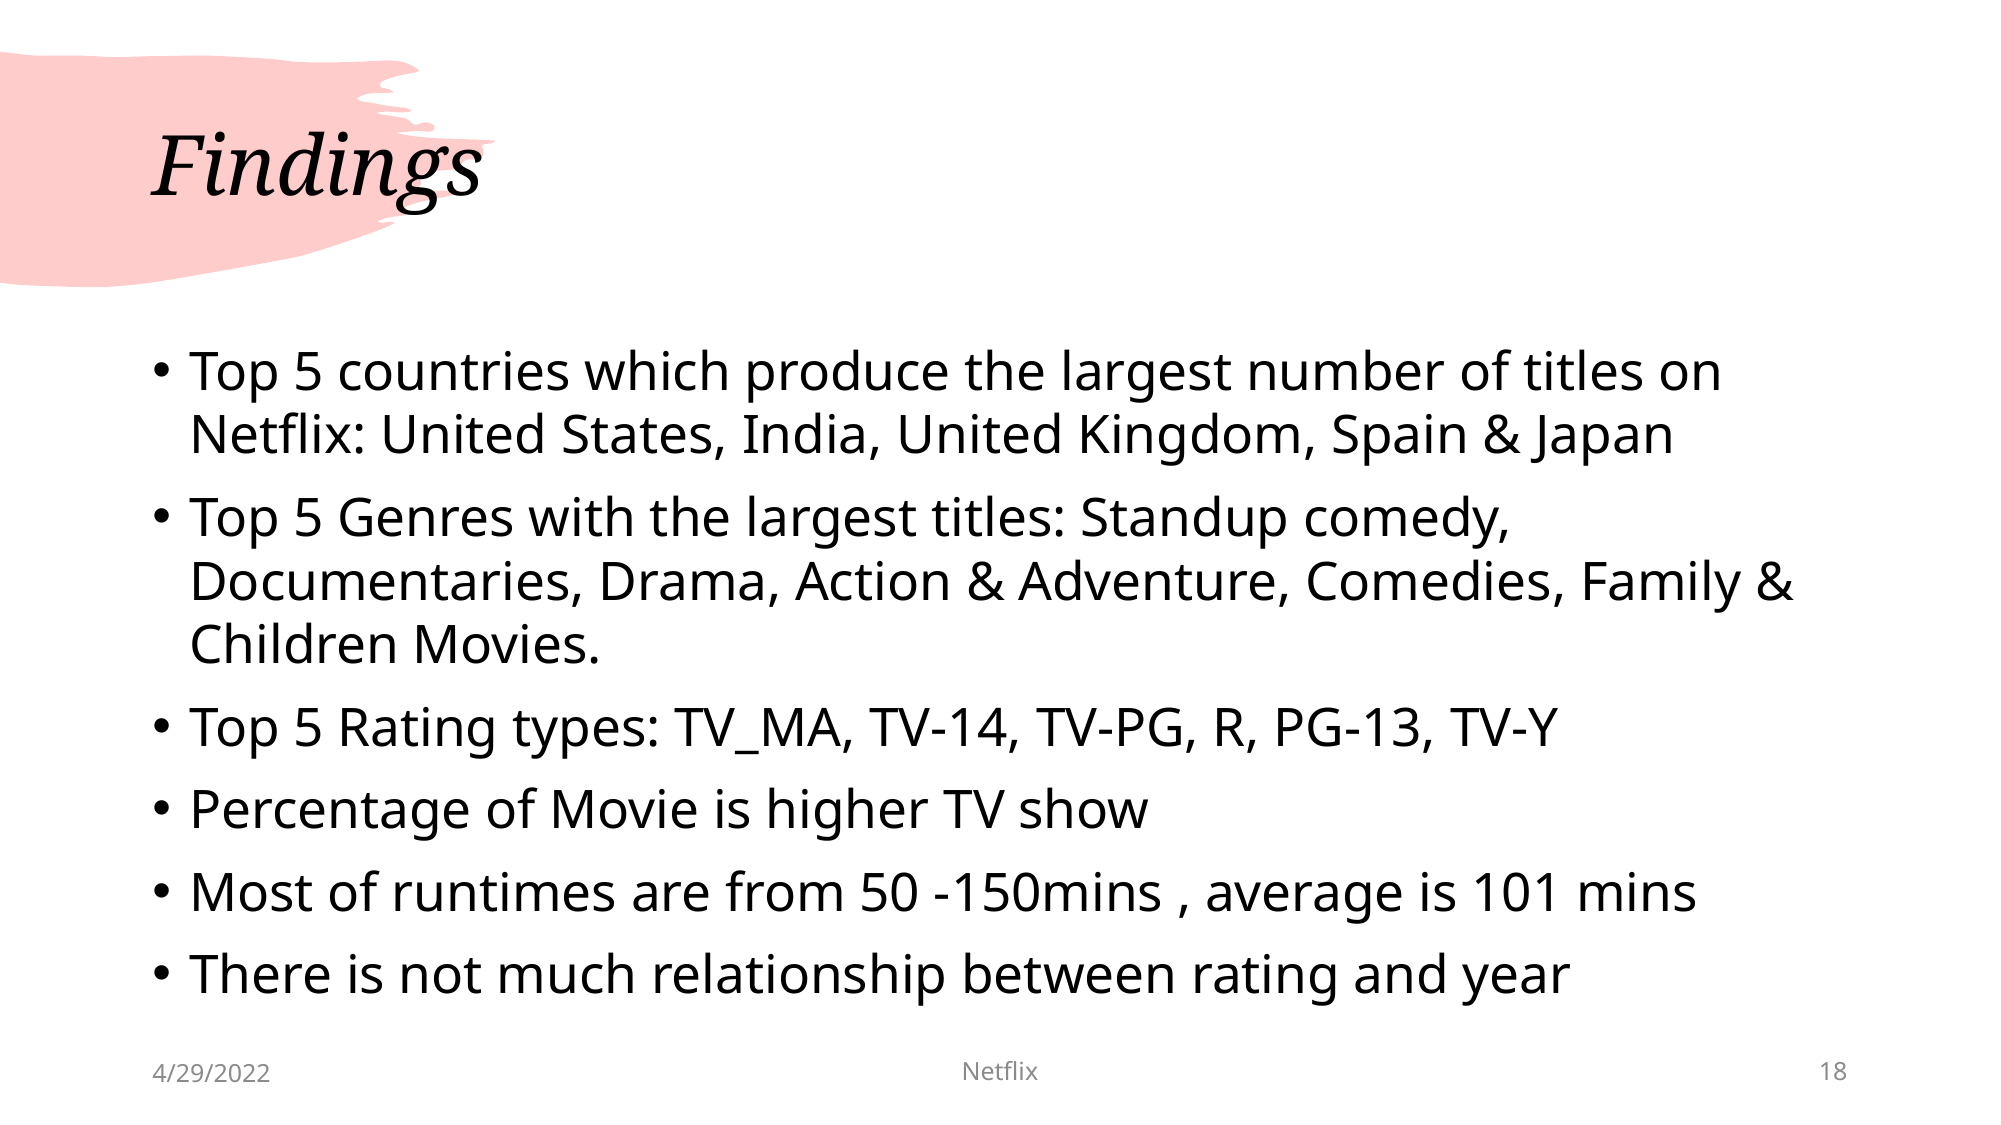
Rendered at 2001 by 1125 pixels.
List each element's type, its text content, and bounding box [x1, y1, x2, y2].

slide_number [137, 1042, 588, 1103]
list Top 5 countries which produce the largest number of titles on Netflix: United States, India, United Kingdom, Spain & Japan Top 5 Genres with the largest titles: Standup comedy, Documentaries, Drama, Action & Adventure, Comedies, Family & Children Movies. Top 5 Rating types: TV_MA, TV-14, TV-PG, R, PG-13, TV-Y Percentage of Movie is higher TV show Most of runtimes are from 50 -150mins , average is 101 mins There is not much relationship between rating and year [137, 329, 1863, 1013]
footer Netflix [662, 1042, 1338, 1103]
title Findings [137, 59, 1863, 278]
slide_number 18 [1412, 1042, 1863, 1103]
